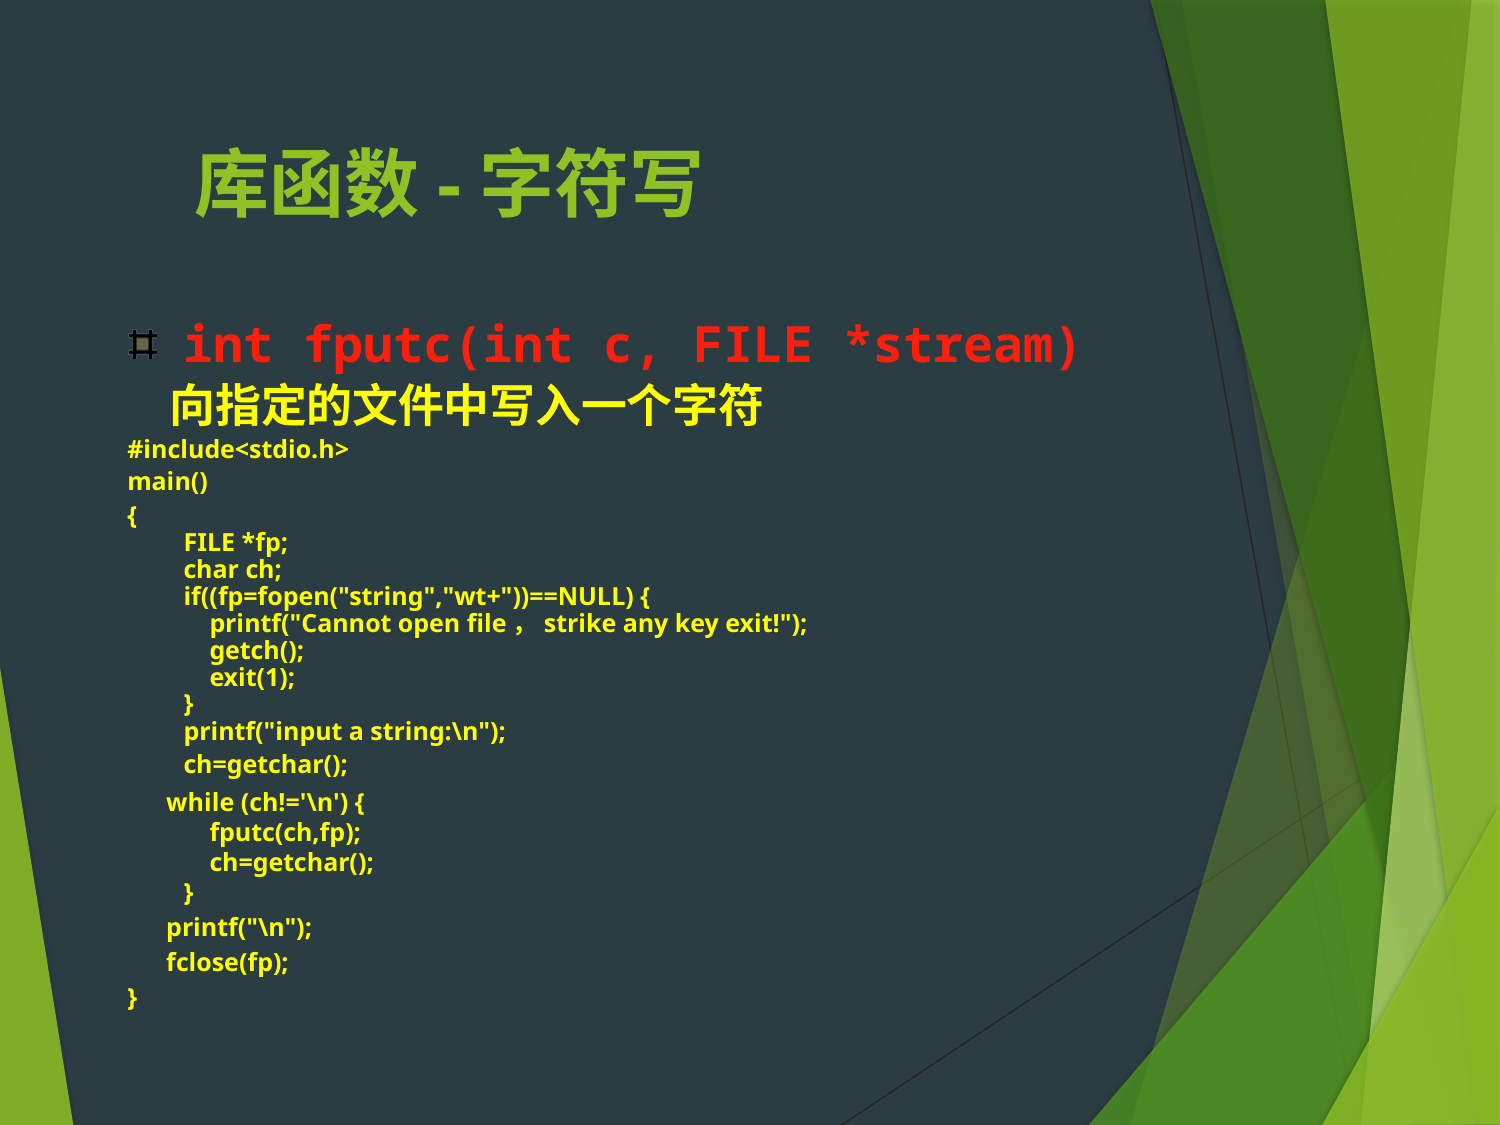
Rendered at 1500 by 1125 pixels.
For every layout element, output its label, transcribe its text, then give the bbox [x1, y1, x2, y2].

picture [127, 328, 157, 359]
text_box 库函数-字符写 [179, 46, 1455, 235]
text_box int fputc(int c, FILE *stream) 向指定的文件中写入一个字符 #include<stdio.h> main() { FILE *fp; char ch; if((fp=fopen("string","wt+"))==NULL) { printf("Cannot open file，strike any key exit!"); getch(); exit(1); } printf("input a string:\n"); ch=getchar(); while (ch!='\n') { fputc(ch,fp); ch=getchar(); } printf("\n"); fclose(fp); } [112, 312, 1388, 1000]
